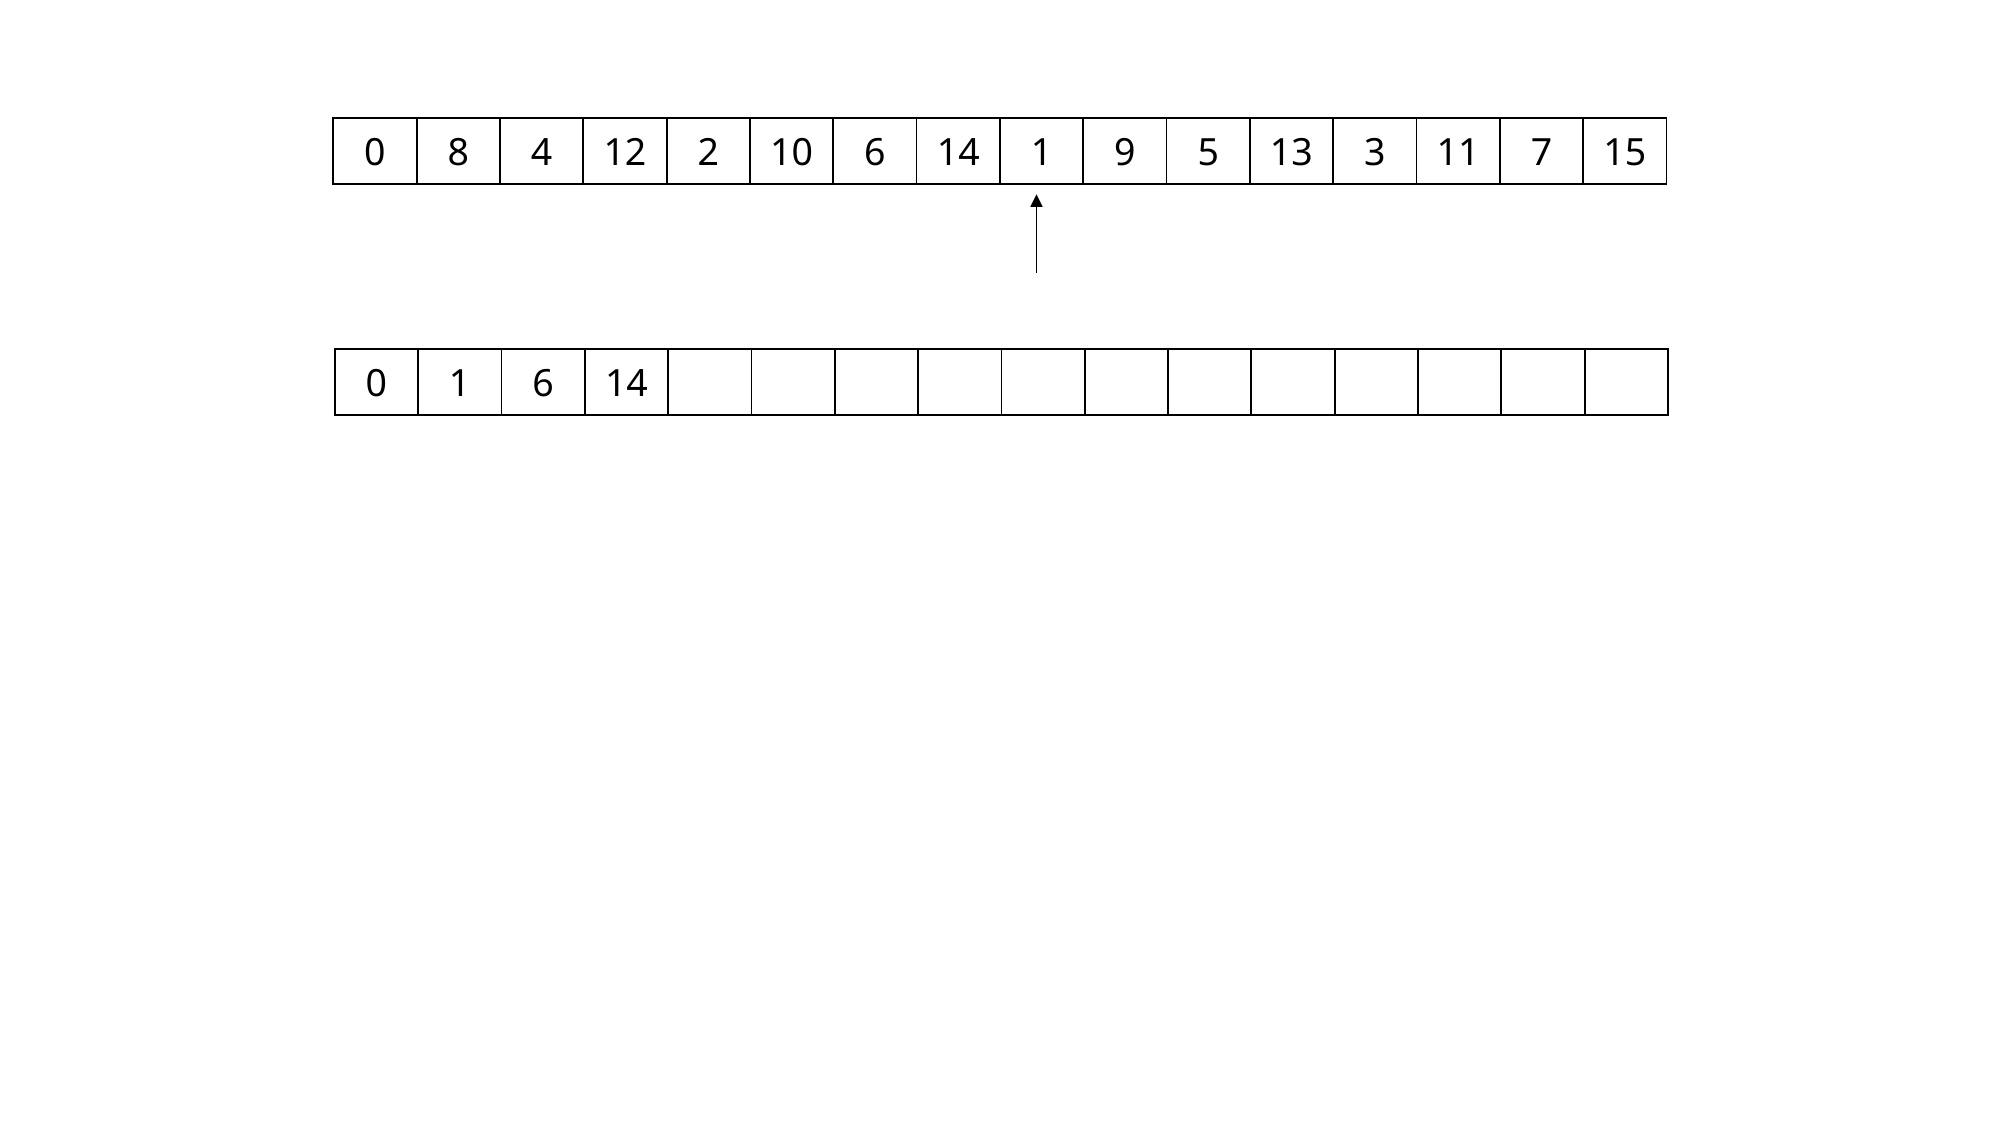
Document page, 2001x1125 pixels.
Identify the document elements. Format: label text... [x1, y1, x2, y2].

table_header 12 [584, 119, 666, 183]
table_header [669, 350, 751, 414]
table_header [1169, 350, 1250, 414]
table_header 4 [501, 119, 582, 183]
table_header 9 [1084, 119, 1166, 183]
table_header 14 [917, 119, 999, 183]
table_header 1 [419, 350, 501, 414]
table_header 15 [1584, 119, 1666, 183]
table_header [919, 350, 1001, 414]
table_header [1419, 350, 1500, 414]
table_header 0 [336, 350, 417, 414]
table_header 6 [502, 350, 584, 414]
table_header 14 [586, 350, 667, 414]
table_header [836, 350, 917, 414]
table_header 10 [751, 119, 832, 183]
table_header [1336, 350, 1417, 414]
table_header [1252, 350, 1334, 414]
table_header [1002, 350, 1084, 414]
table_header 11 [1417, 119, 1499, 183]
table_header [752, 350, 834, 414]
table_header 3 [1334, 119, 1416, 183]
table_header 7 [1501, 119, 1582, 183]
table_header 6 [834, 119, 916, 183]
table_header [1086, 350, 1167, 414]
table_header 13 [1251, 119, 1332, 183]
table_header 1 [1001, 119, 1082, 183]
table_header 0 [334, 119, 416, 183]
table_header 8 [418, 119, 499, 183]
table_header [1502, 350, 1584, 414]
table_header 5 [1167, 119, 1249, 183]
table_header [1586, 350, 1667, 414]
table_header 2 [668, 119, 749, 183]
